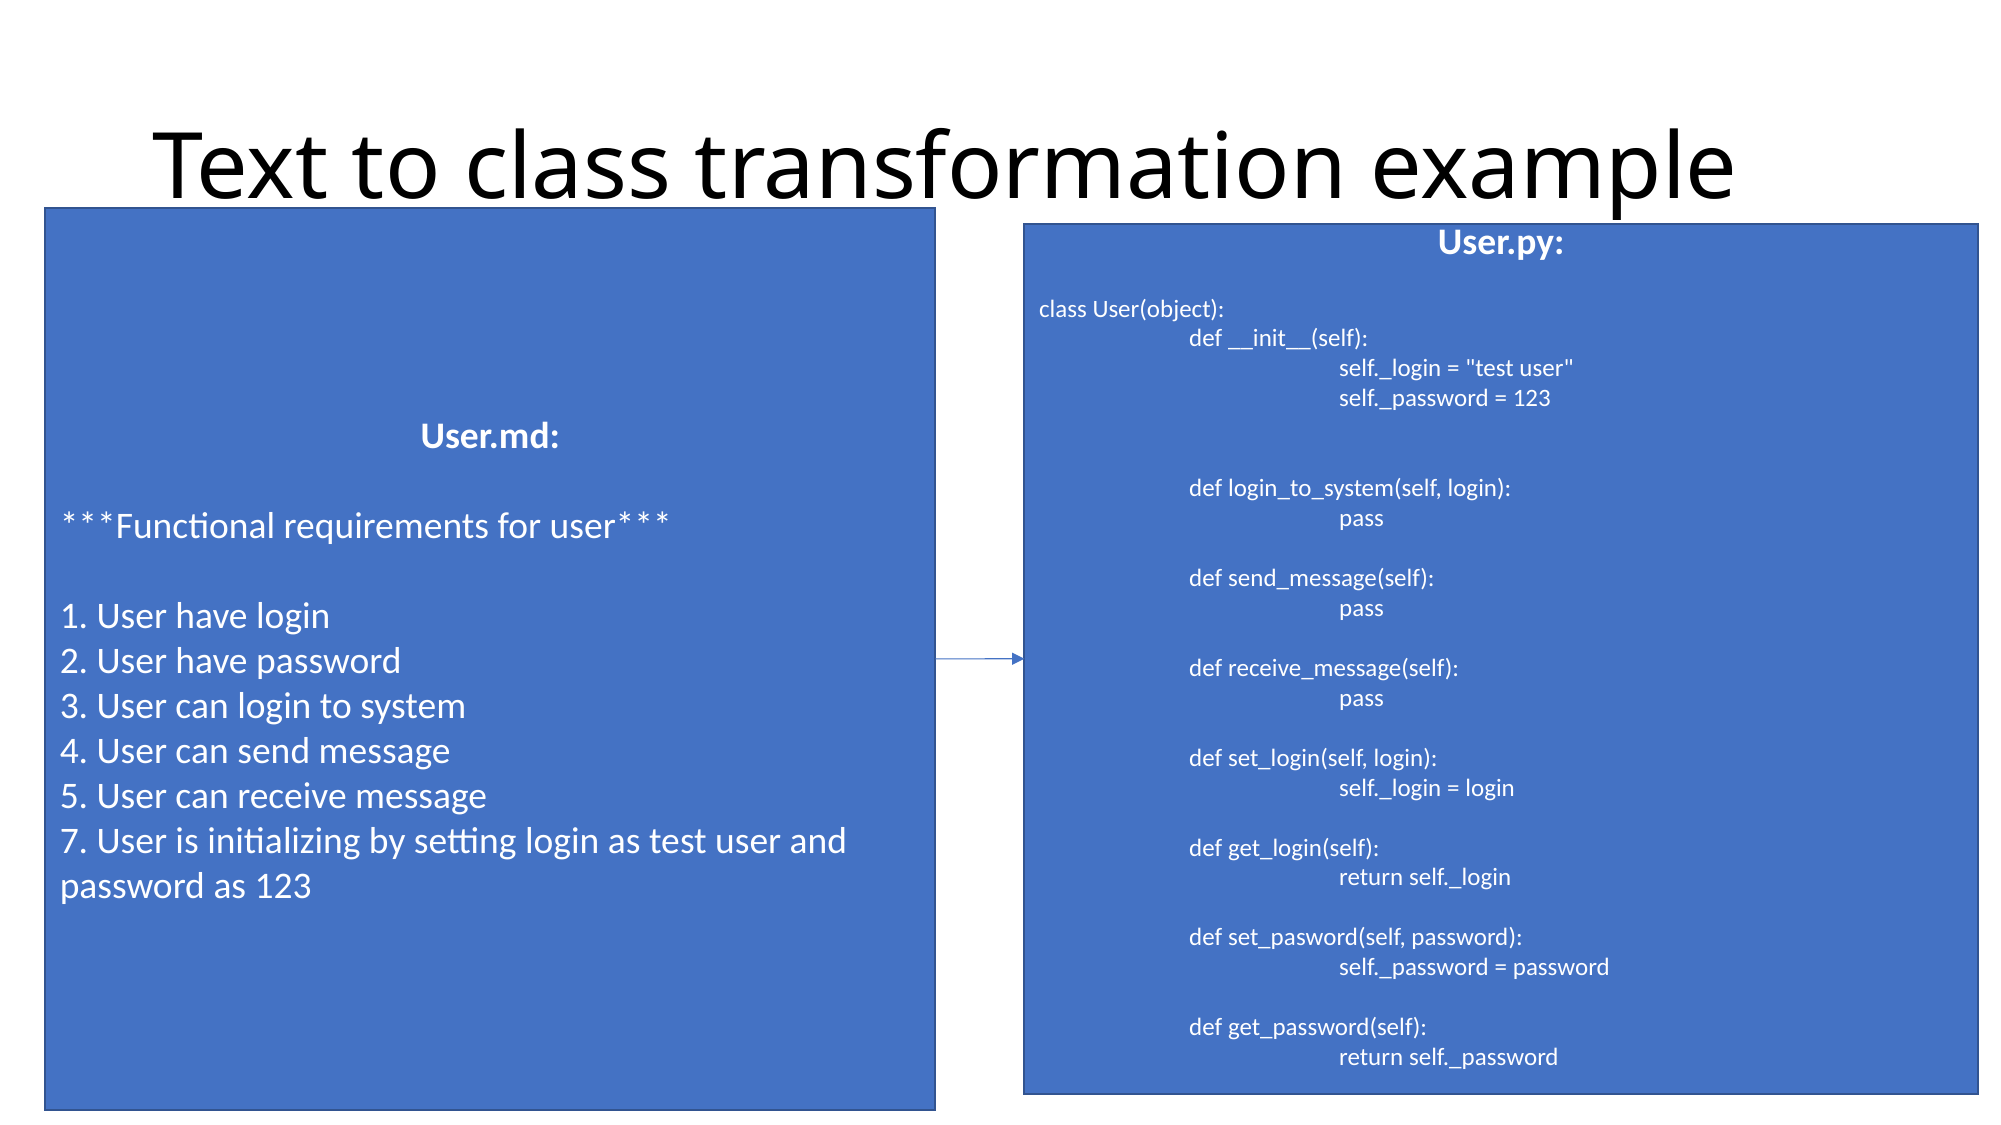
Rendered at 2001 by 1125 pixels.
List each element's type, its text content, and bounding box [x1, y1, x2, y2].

text_box User.md: ***Functional requirements for user*** 1. User have login 2. User have password 3. User can login to system 4. User can send message 5. User can receive message 7. User is initializing by setting login as test user and password as 123 [44, 207, 936, 1111]
text_box User.py: class User(object): def __init__(self): self._login = "test user" self._password = 123 def login_to_system(self, login): pass def send_message(self): pass def receive_message(self): pass def set_login(self, login): self._login = login def get_login(self): return self._login def set_pasword(self, password): self._password = password def get_password(self): return self._password [1023, 223, 1979, 1095]
title Text to class transformation example [137, 59, 1863, 278]
